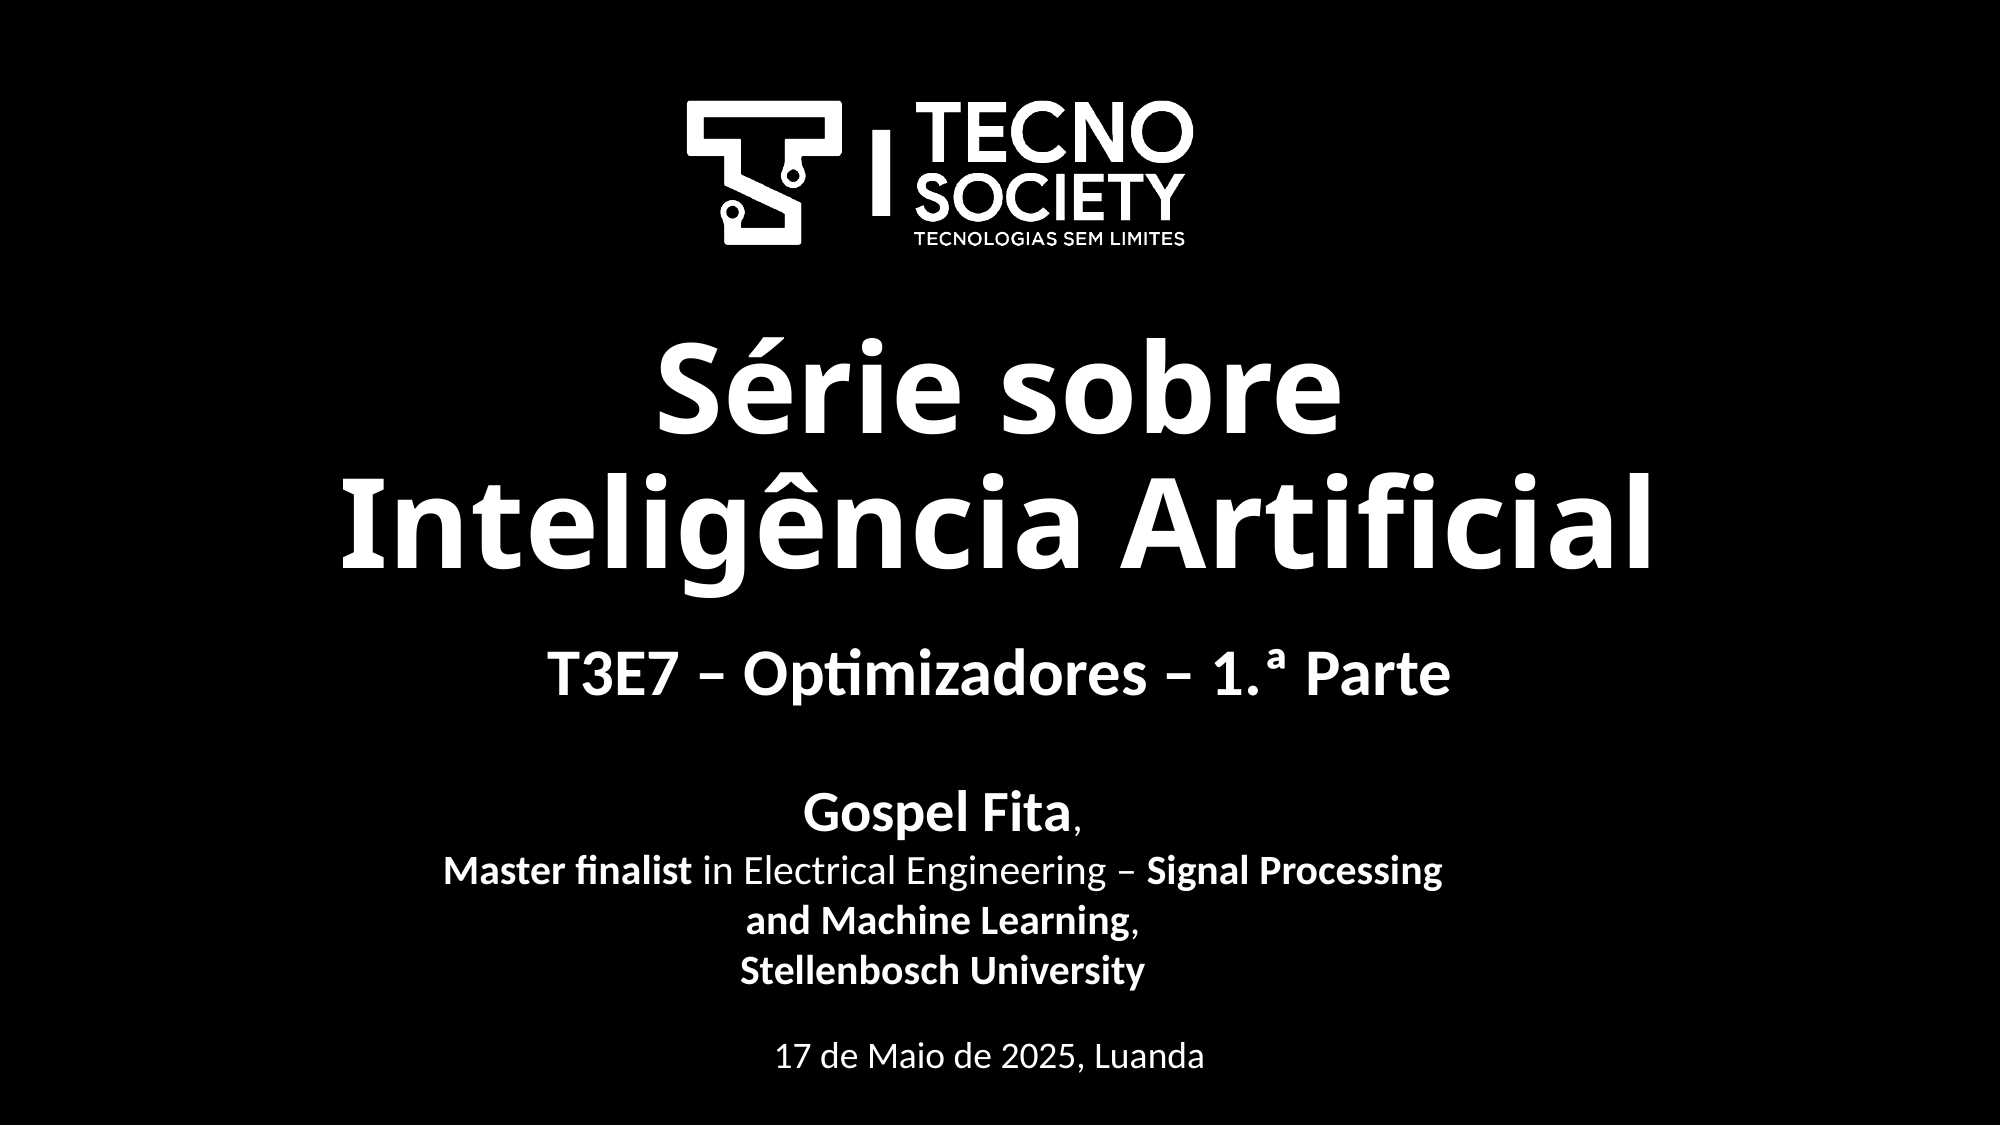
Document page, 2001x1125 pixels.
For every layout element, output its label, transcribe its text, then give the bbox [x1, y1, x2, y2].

subtitle T3E7 – Optimizadores – 1.ª Parte [249, 629, 1750, 749]
text_box Gospel Fita, Master finalist in Electrical Engineering – Signal Processing and Machine Learning, Stellenbosch University [395, 765, 1491, 1001]
picture [662, 0, 1224, 451]
title Série sobre Inteligência Artificial [249, 309, 1750, 604]
text_box 17 de Maio de 2025, Luanda [758, 1023, 1221, 1084]
